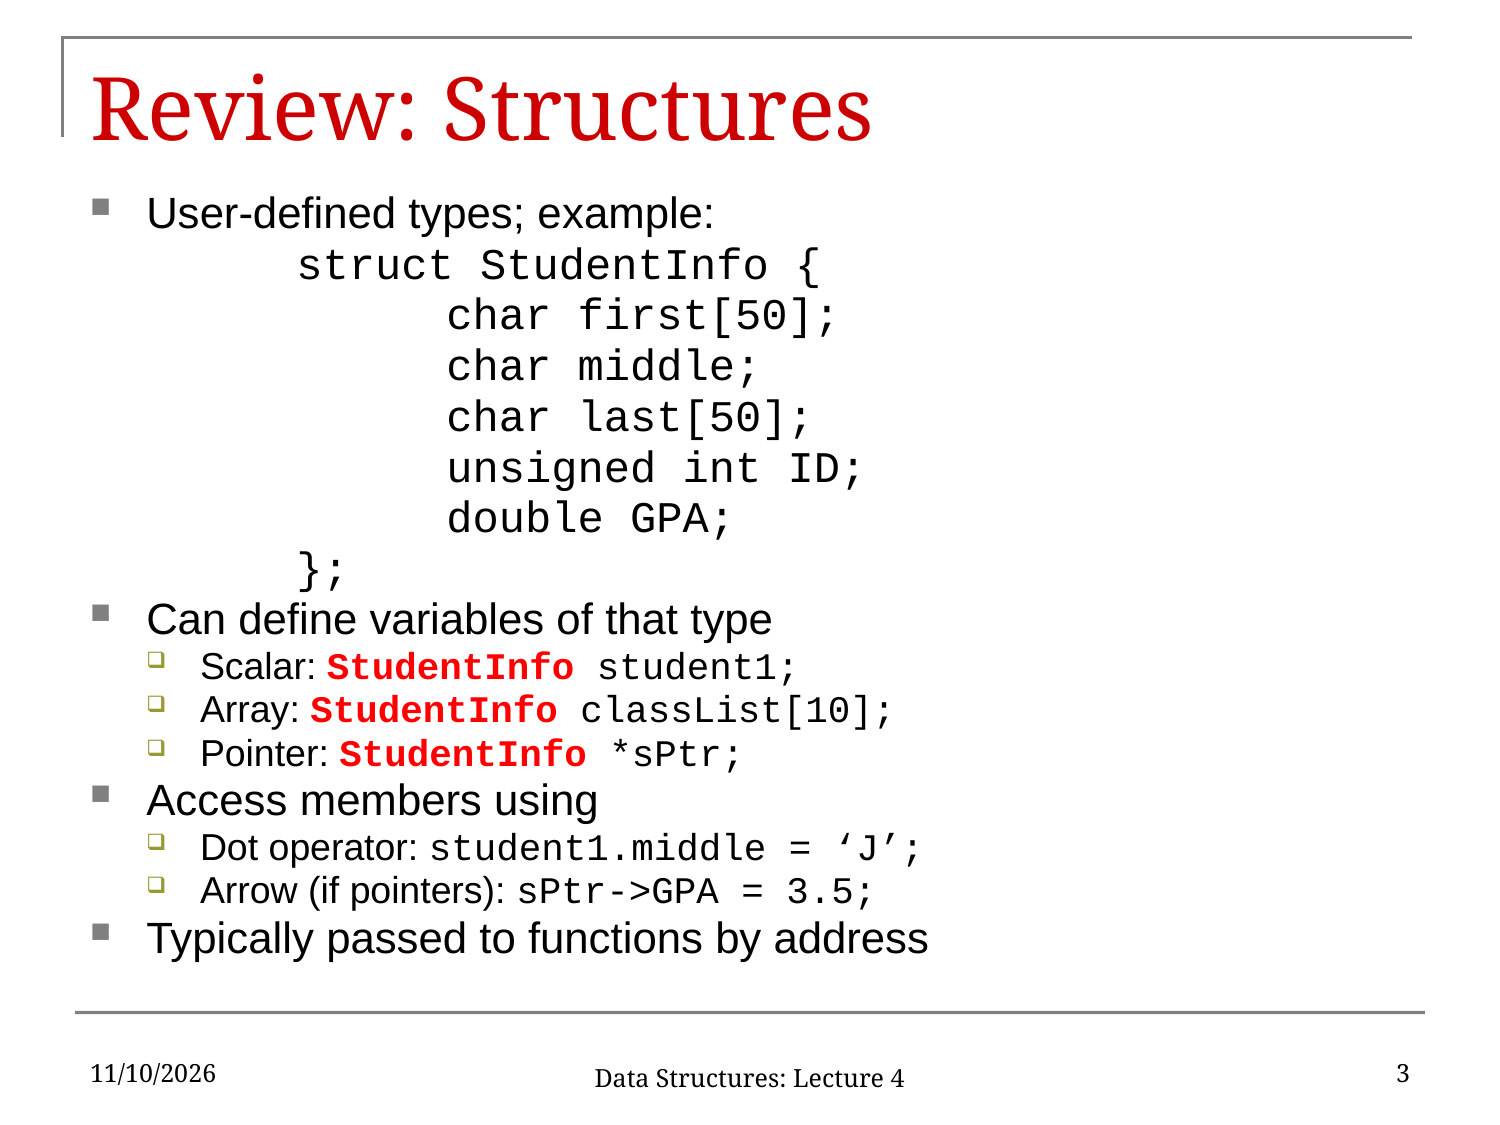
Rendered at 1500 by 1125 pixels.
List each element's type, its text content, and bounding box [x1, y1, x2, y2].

title Review: Structures [75, 45, 1425, 163]
slide_number 3 [1074, 1023, 1426, 1100]
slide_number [74, 1023, 426, 1100]
list User-defined types; example: struct StudentInfo { char first[50]; char middle; char last[50]; unsigned int ID; double GPA; }; Can define variables of that type Scalar: StudentInfo student1; Array: StudentInfo classList[10]; Pointer: StudentInfo *sPtr; Access members using Dot operator: student1.middle = ‘J’; Arrow (if pointers): sPtr->GPA = 3.5; Typically passed to functions by address [75, 187, 1425, 1006]
footer Data Structures: Lecture 4 [512, 1024, 988, 1101]
